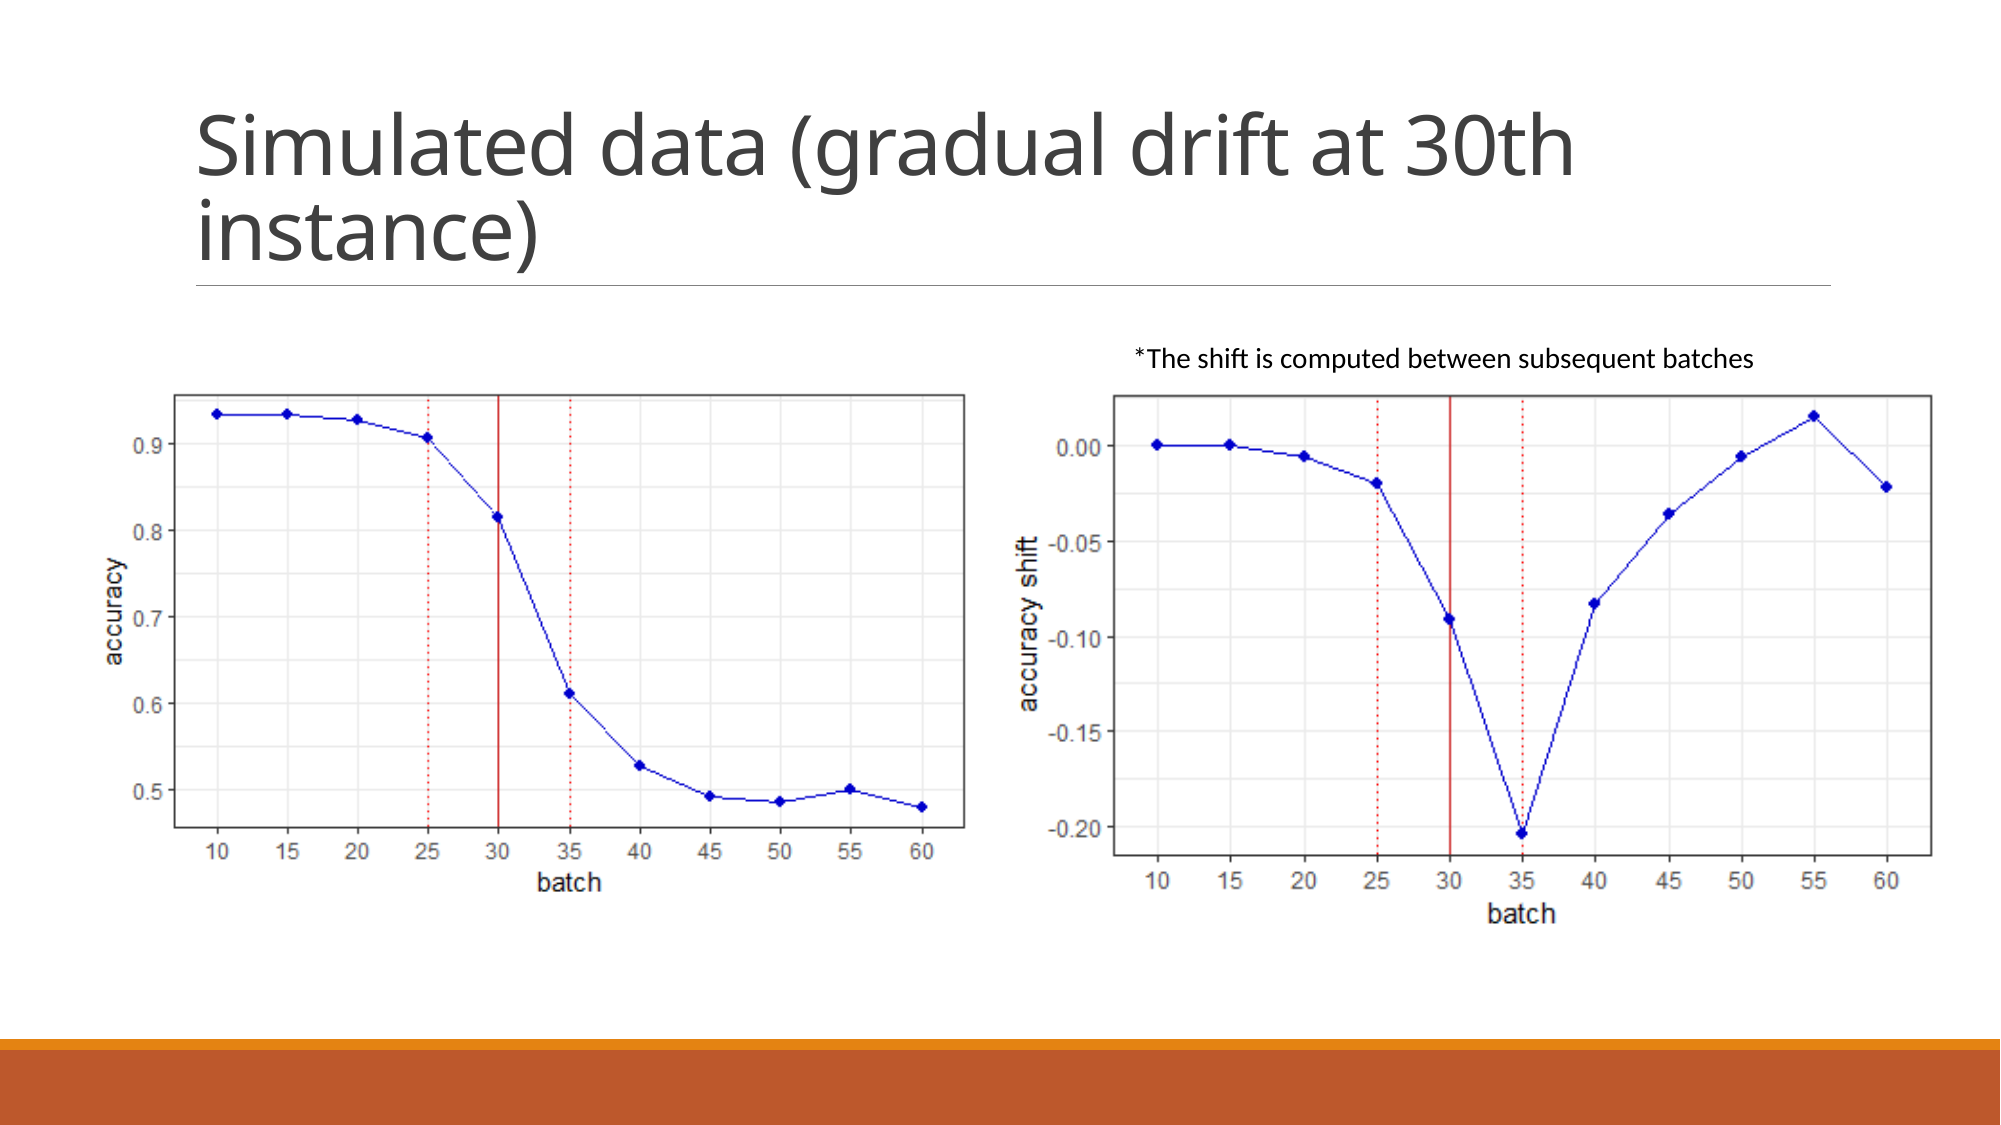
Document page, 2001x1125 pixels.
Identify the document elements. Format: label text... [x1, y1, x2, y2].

text_box *The shift is computed between subsequent batches [1117, 331, 1770, 379]
picture [86, 381, 979, 911]
picture [999, 381, 1947, 943]
title Simulated data (gradual drift at 30th instance) [180, 47, 1830, 285]
